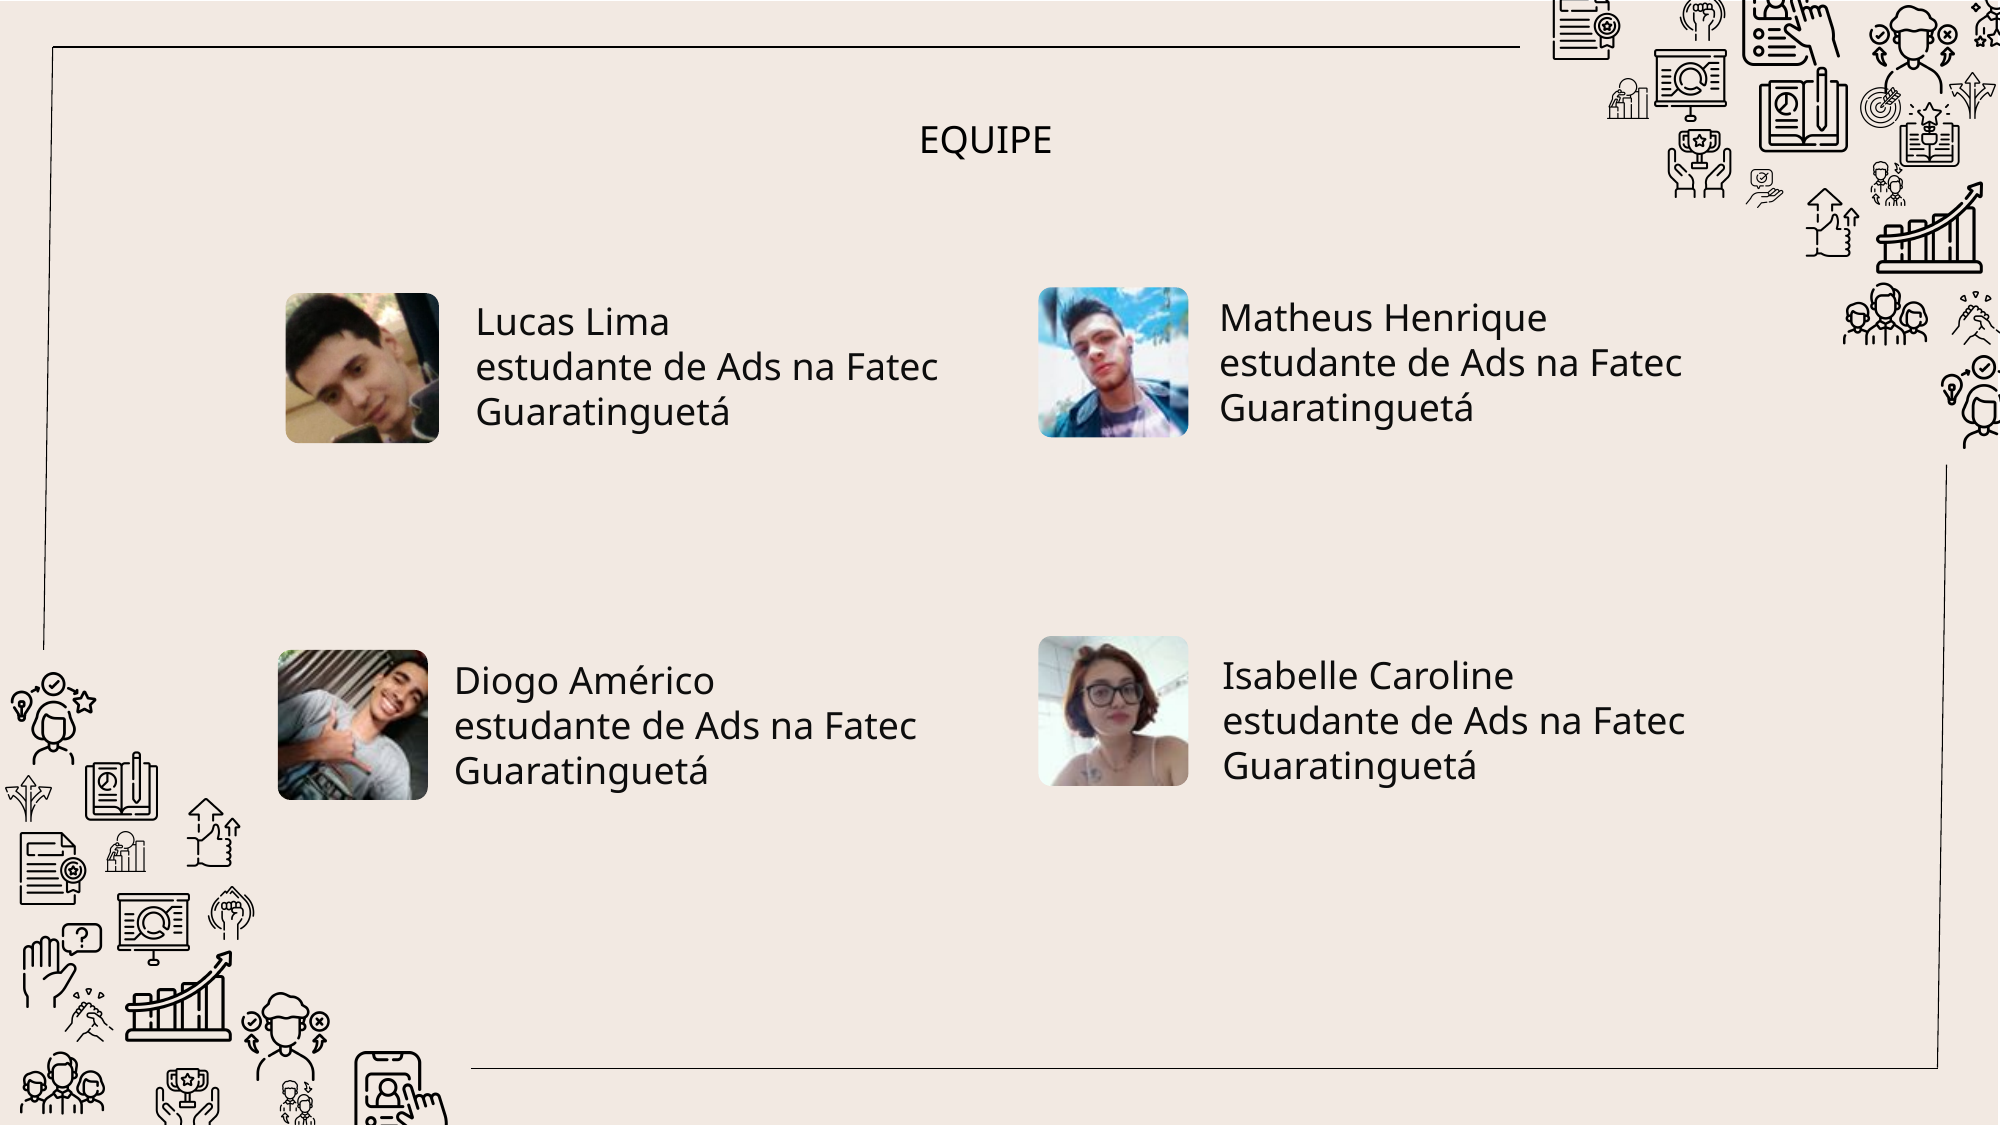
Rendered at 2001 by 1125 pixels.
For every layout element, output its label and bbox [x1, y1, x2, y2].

picture [0, 0, 2000, 1125]
text_box [1937, 464, 1947, 1068]
text_box [43, 46, 53, 650]
